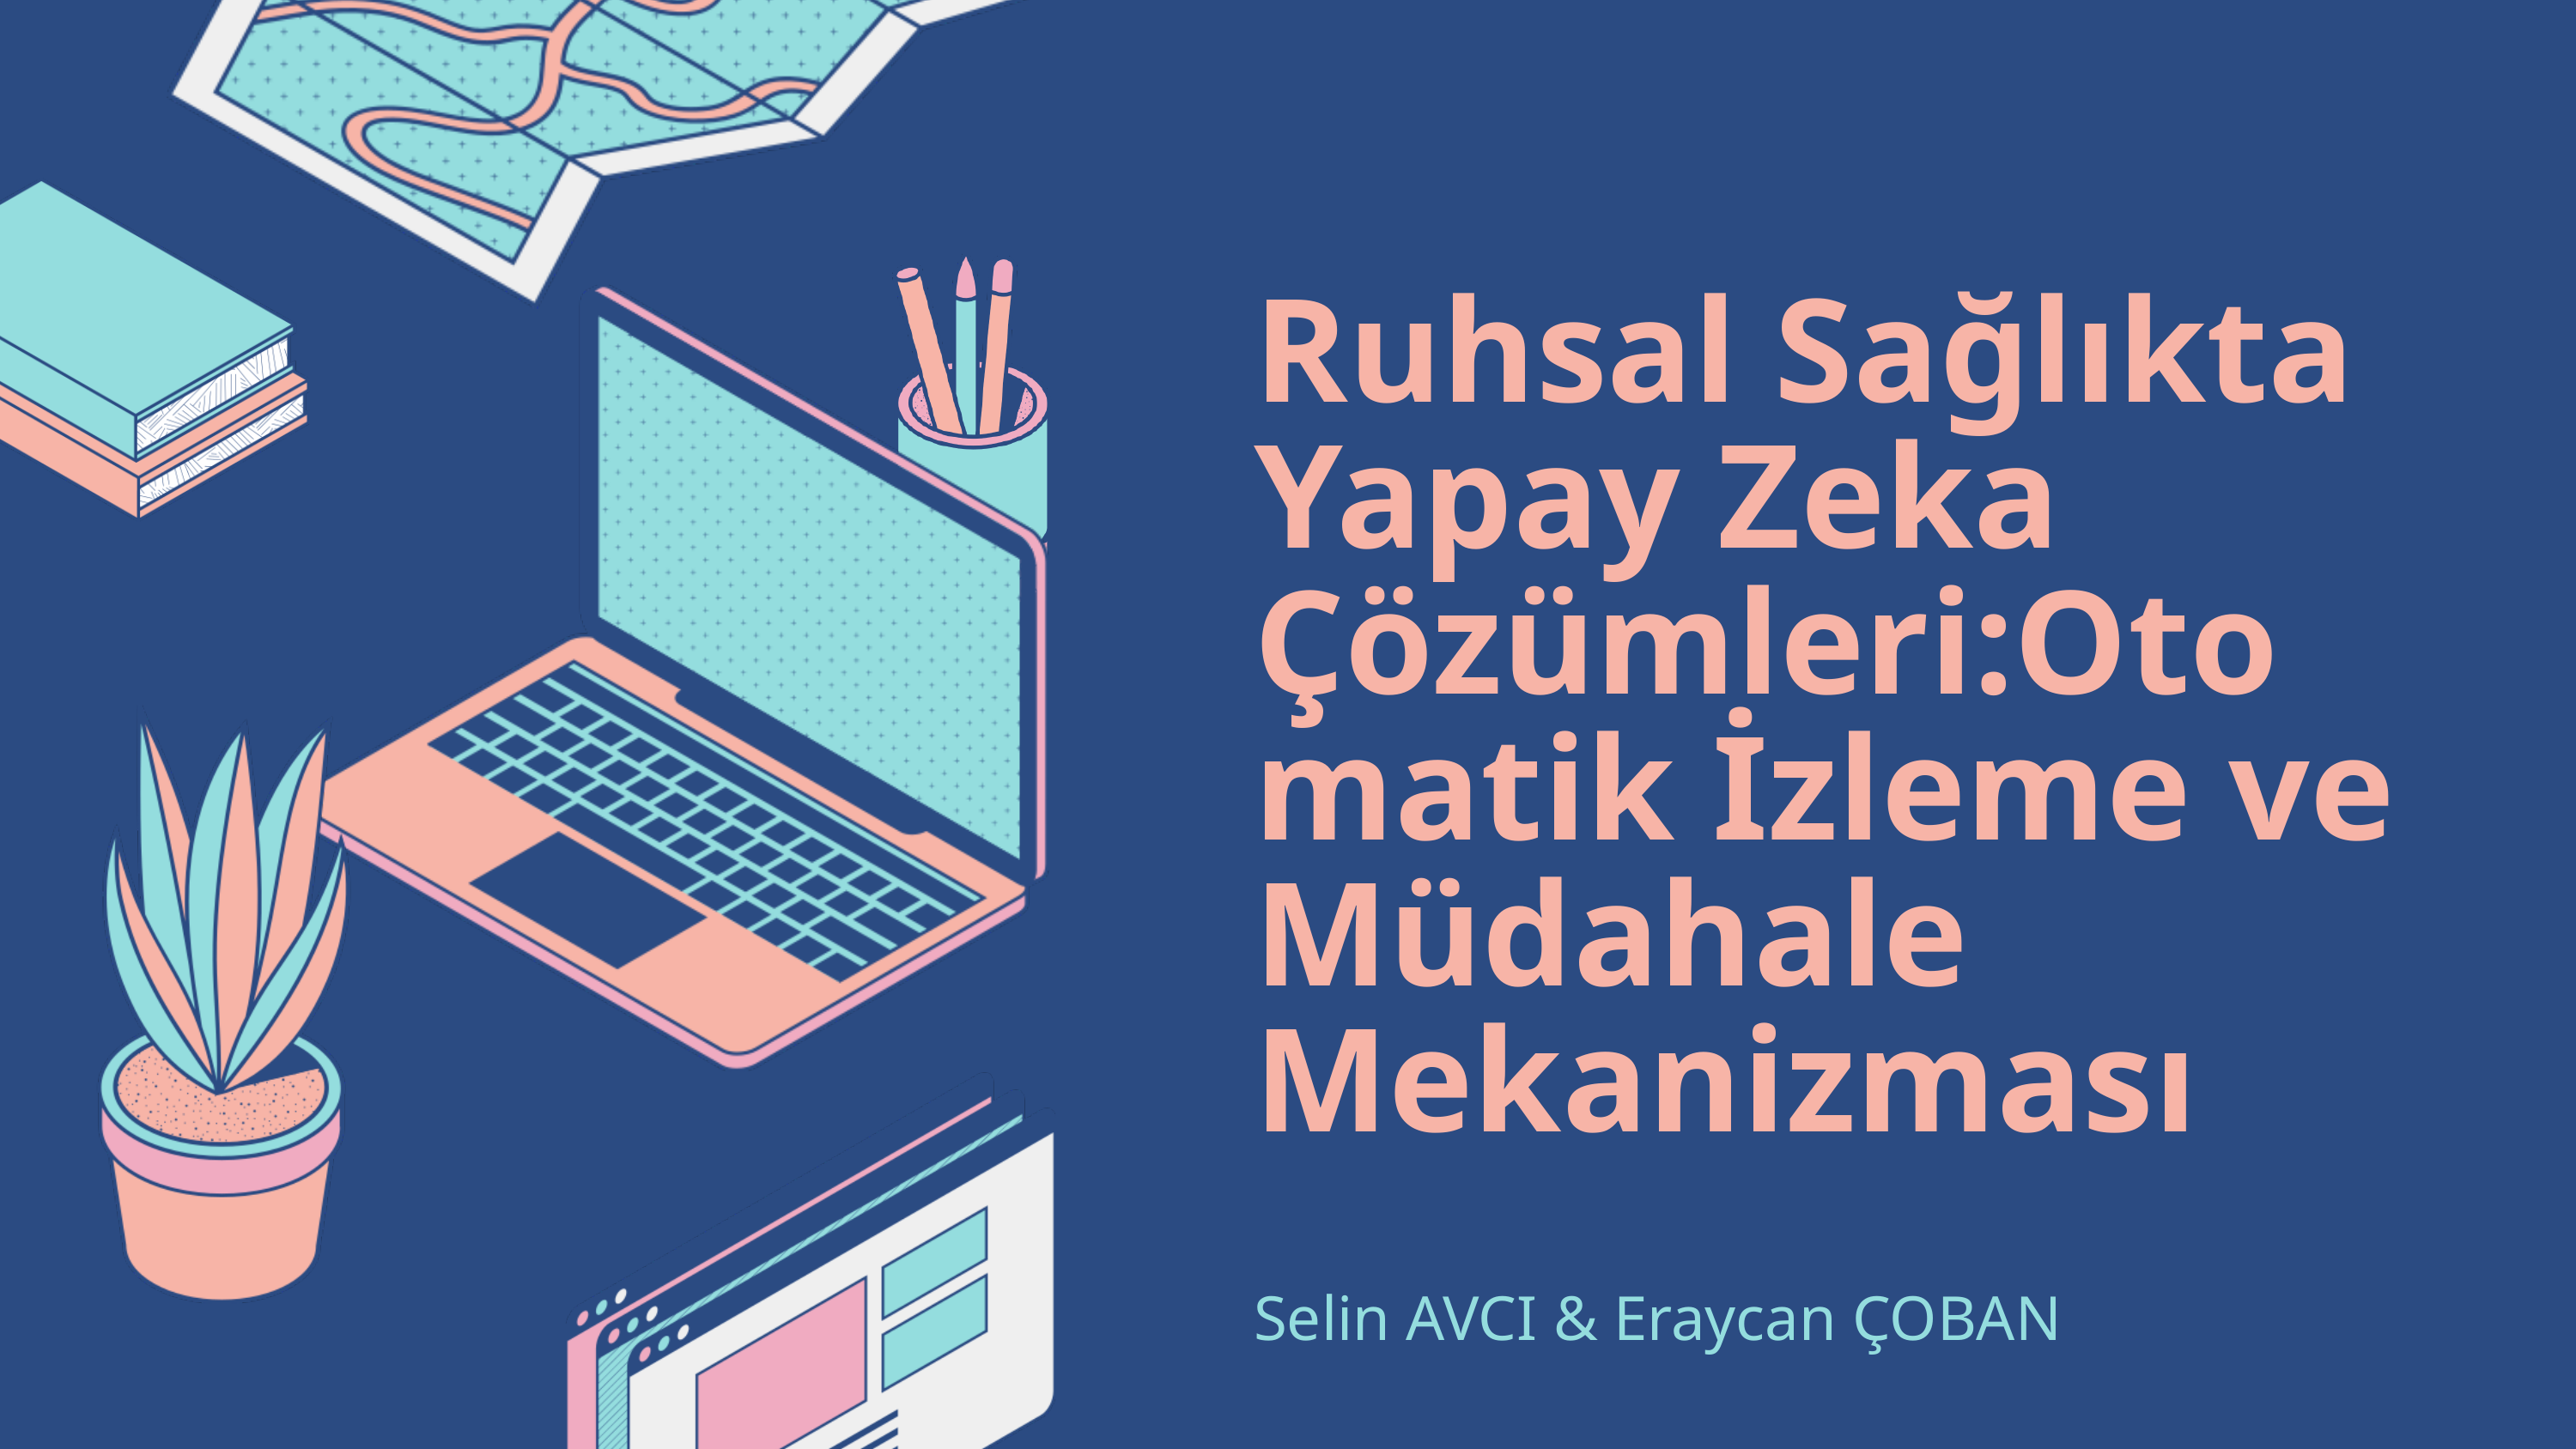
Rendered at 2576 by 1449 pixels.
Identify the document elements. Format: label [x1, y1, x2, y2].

text_box [1254, 100, 2412, 1348]
text_box [888, 252, 1057, 616]
text_box [0, 178, 310, 522]
text_box [565, 1071, 1056, 1449]
text_box [295, 284, 1050, 1072]
text_box [166, 0, 1119, 309]
text_box [88, 705, 355, 1304]
